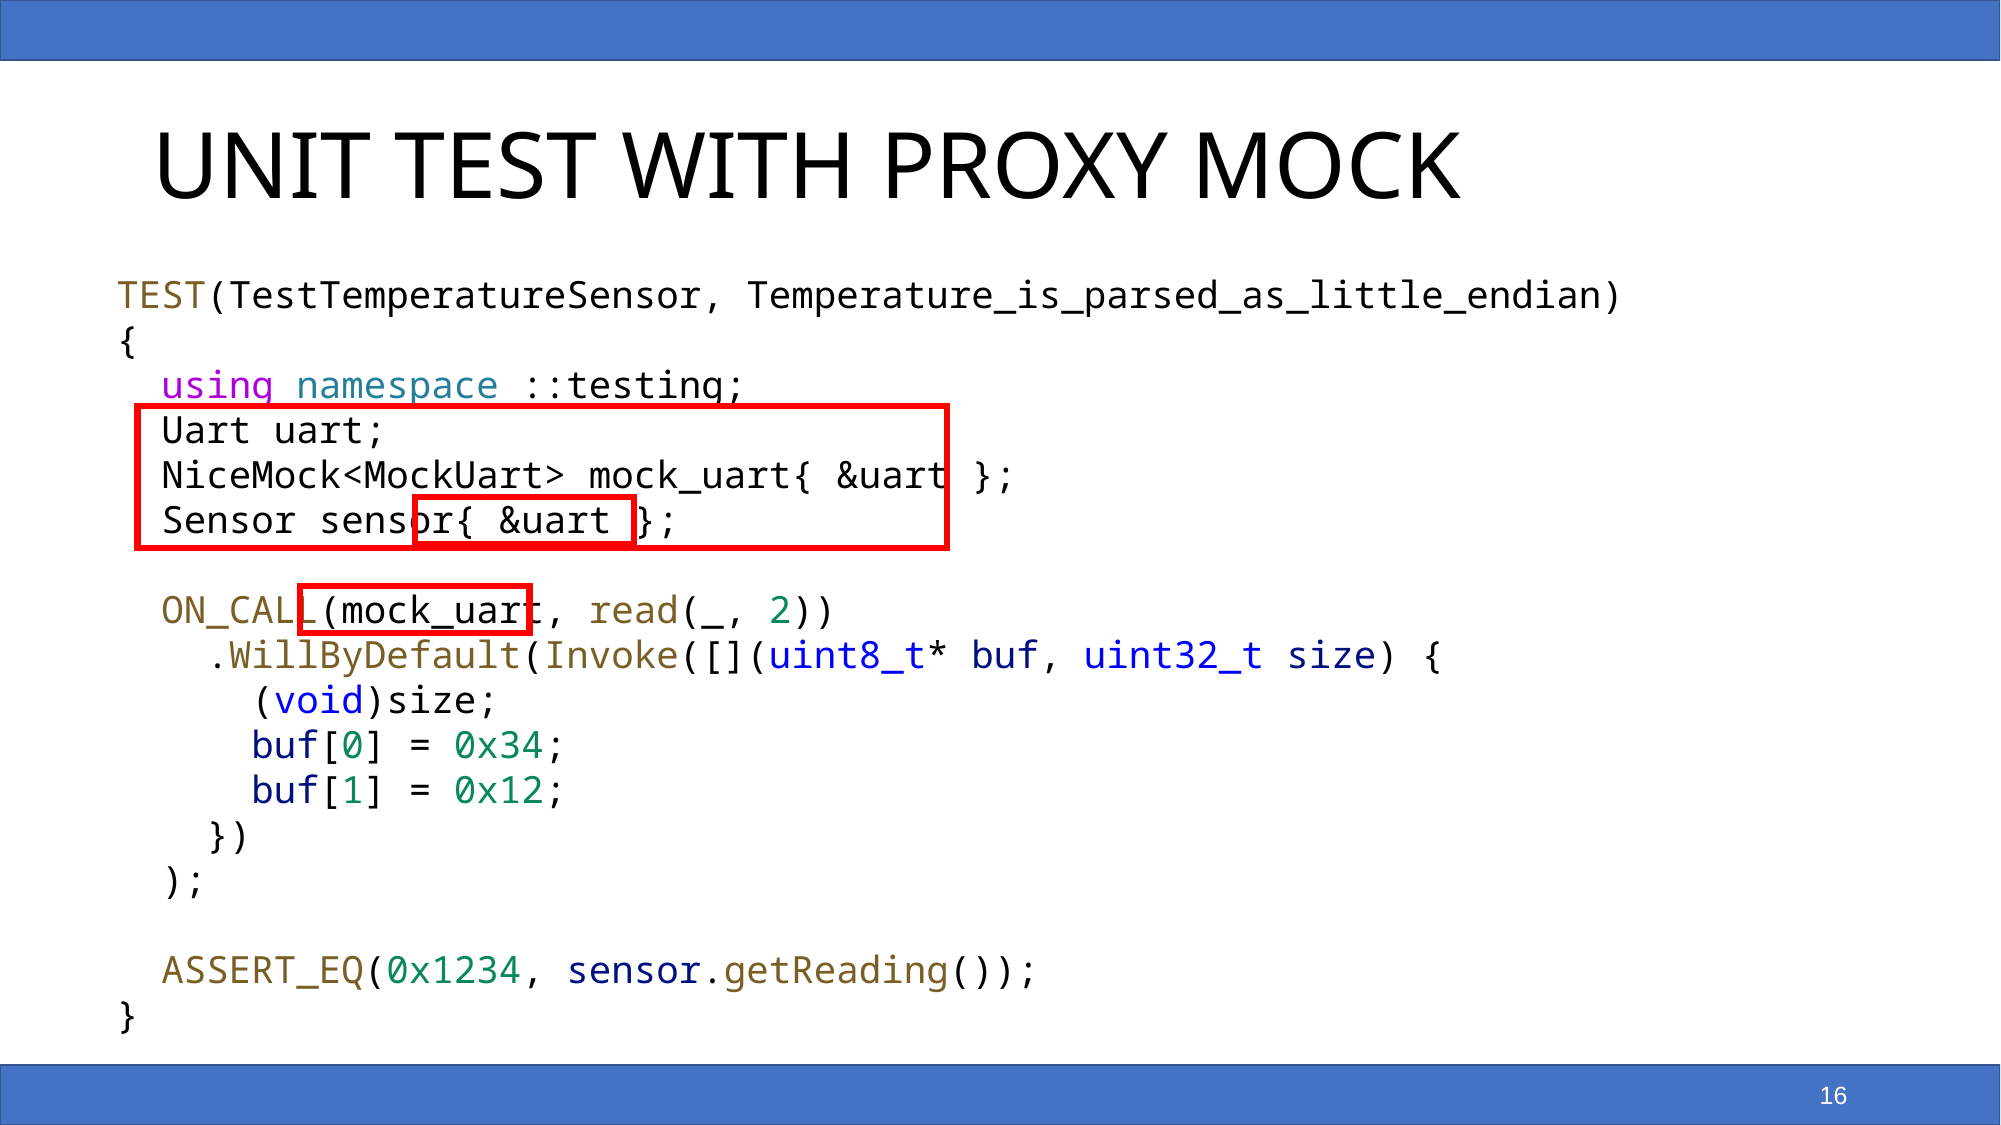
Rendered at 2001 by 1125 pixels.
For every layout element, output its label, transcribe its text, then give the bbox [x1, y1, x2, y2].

text_box [299, 585, 531, 634]
text_box [414, 496, 635, 545]
title UNIT TEST WITH PROXY MOCK [137, 59, 1863, 263]
text_box TEST(TestTemperatureSensor, Temperature_is_parsed_as_little_endian) { using namespace ::testing; Uart uart; NiceMock<MockUart> mock_uart{ &uart }; Sensor sensor{ &uart }; ON_CALL(mock_uart, read(_, 2)) .WillByDefault(Invoke([](uint8_t* buf, uint32_t size) { (void)size; buf[0] = 0x34; buf[1] = 0x12; }) ); ASSERT_EQ(0x1234, sensor.getReading()); } [101, 263, 1977, 1044]
text_box [136, 405, 948, 549]
slide_number 16 [1412, 1065, 1863, 1125]
